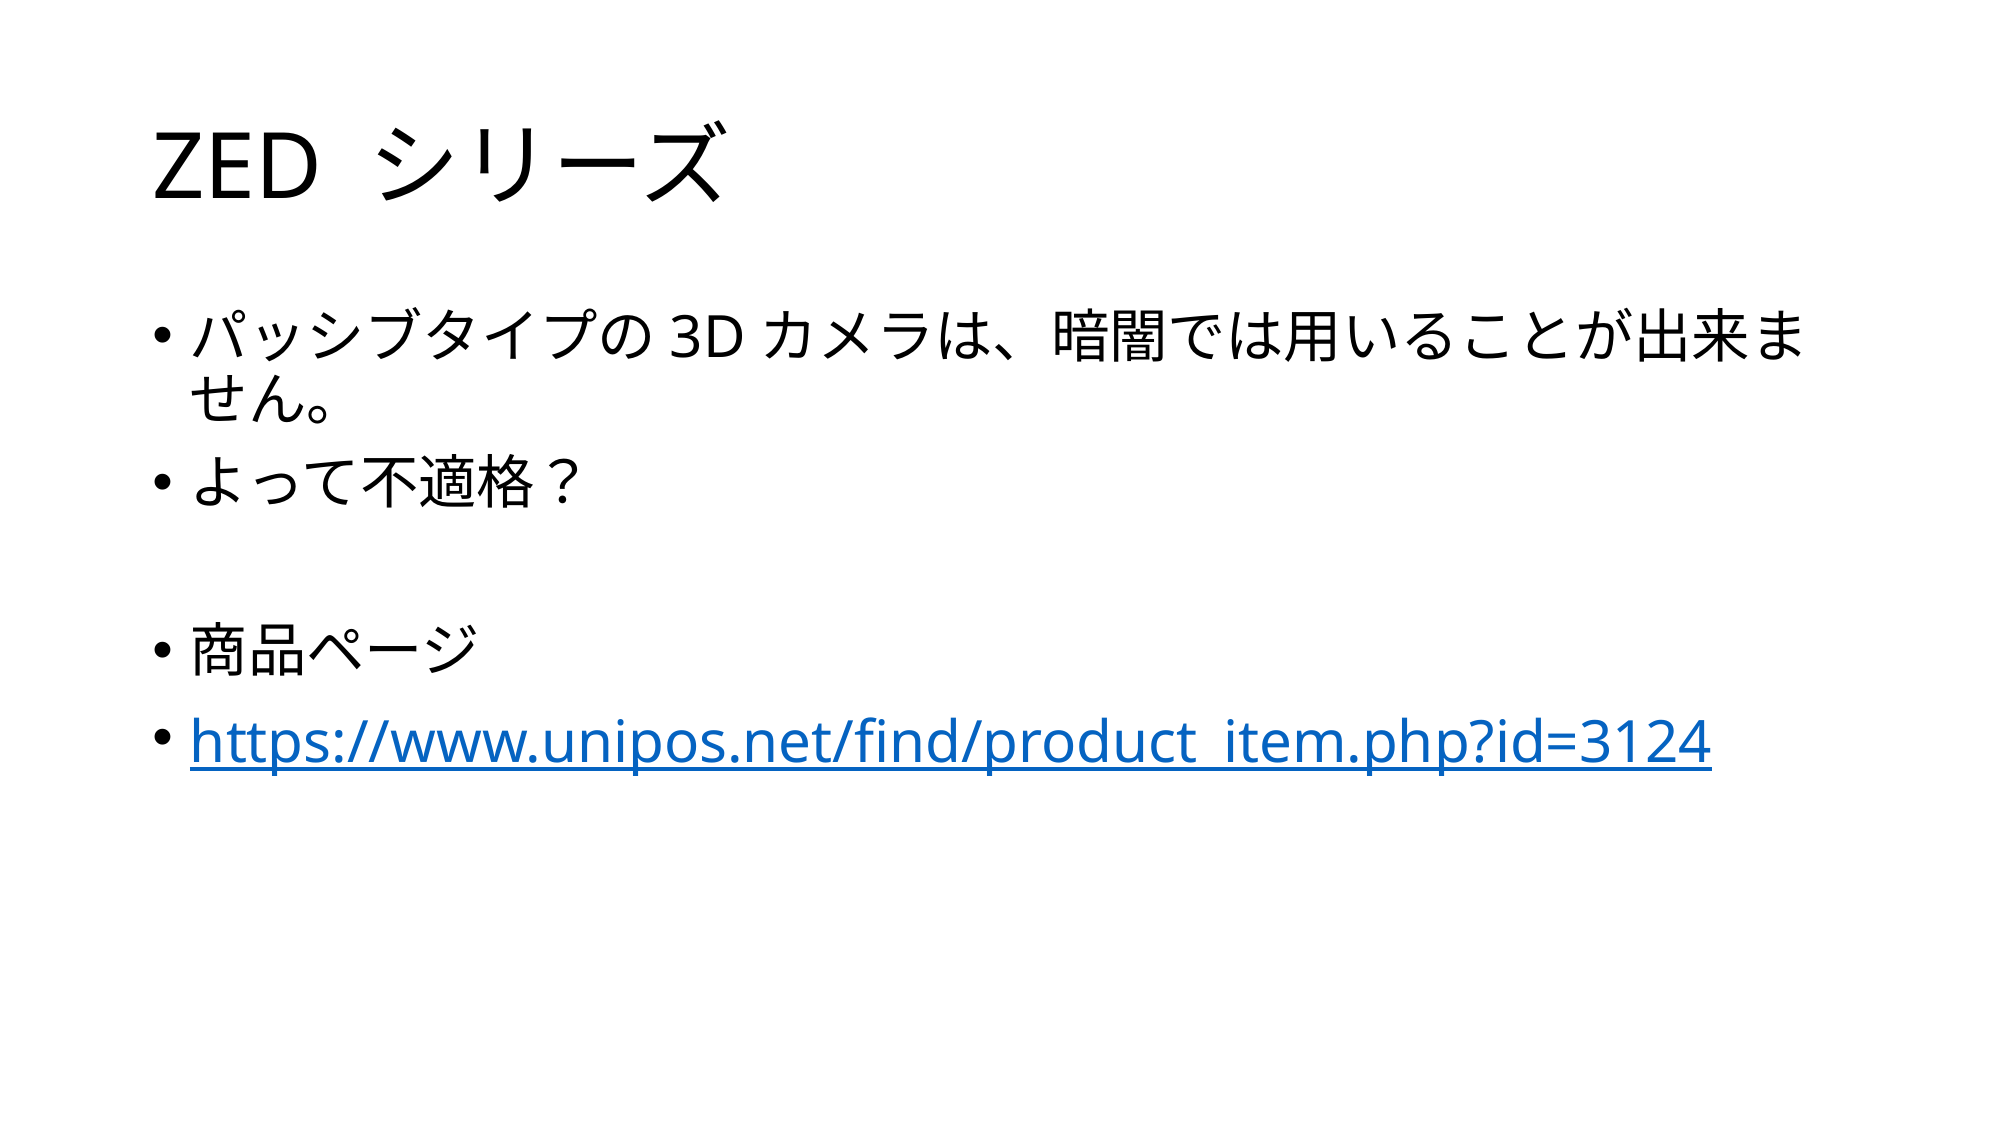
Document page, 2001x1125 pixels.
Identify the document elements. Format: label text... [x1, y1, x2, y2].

title ZED シリーズ [137, 59, 1863, 278]
list パッシブタイプの3Dカメラは、暗闇では用いることが出来ません。 よって不適格？ 商品ページ https://www.unipos.net/find/product_item.php?id=3124 [137, 299, 1863, 1014]
